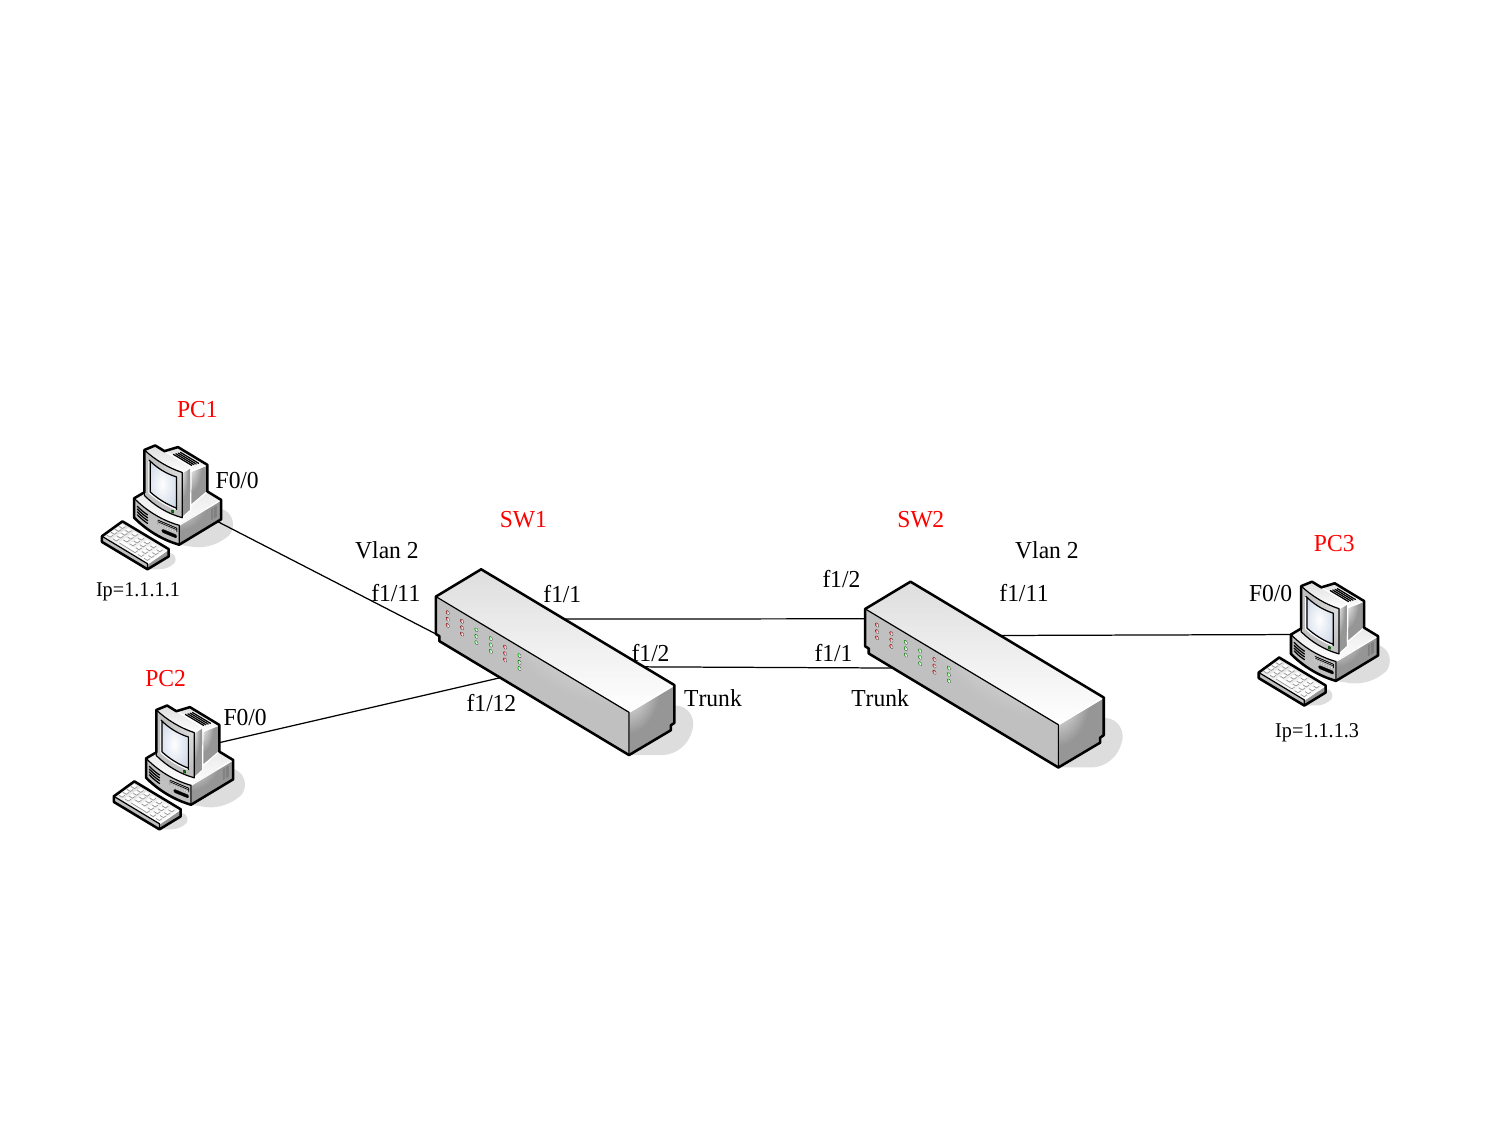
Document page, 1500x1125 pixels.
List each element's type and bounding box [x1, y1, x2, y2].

list [74, 392, 1426, 875]
